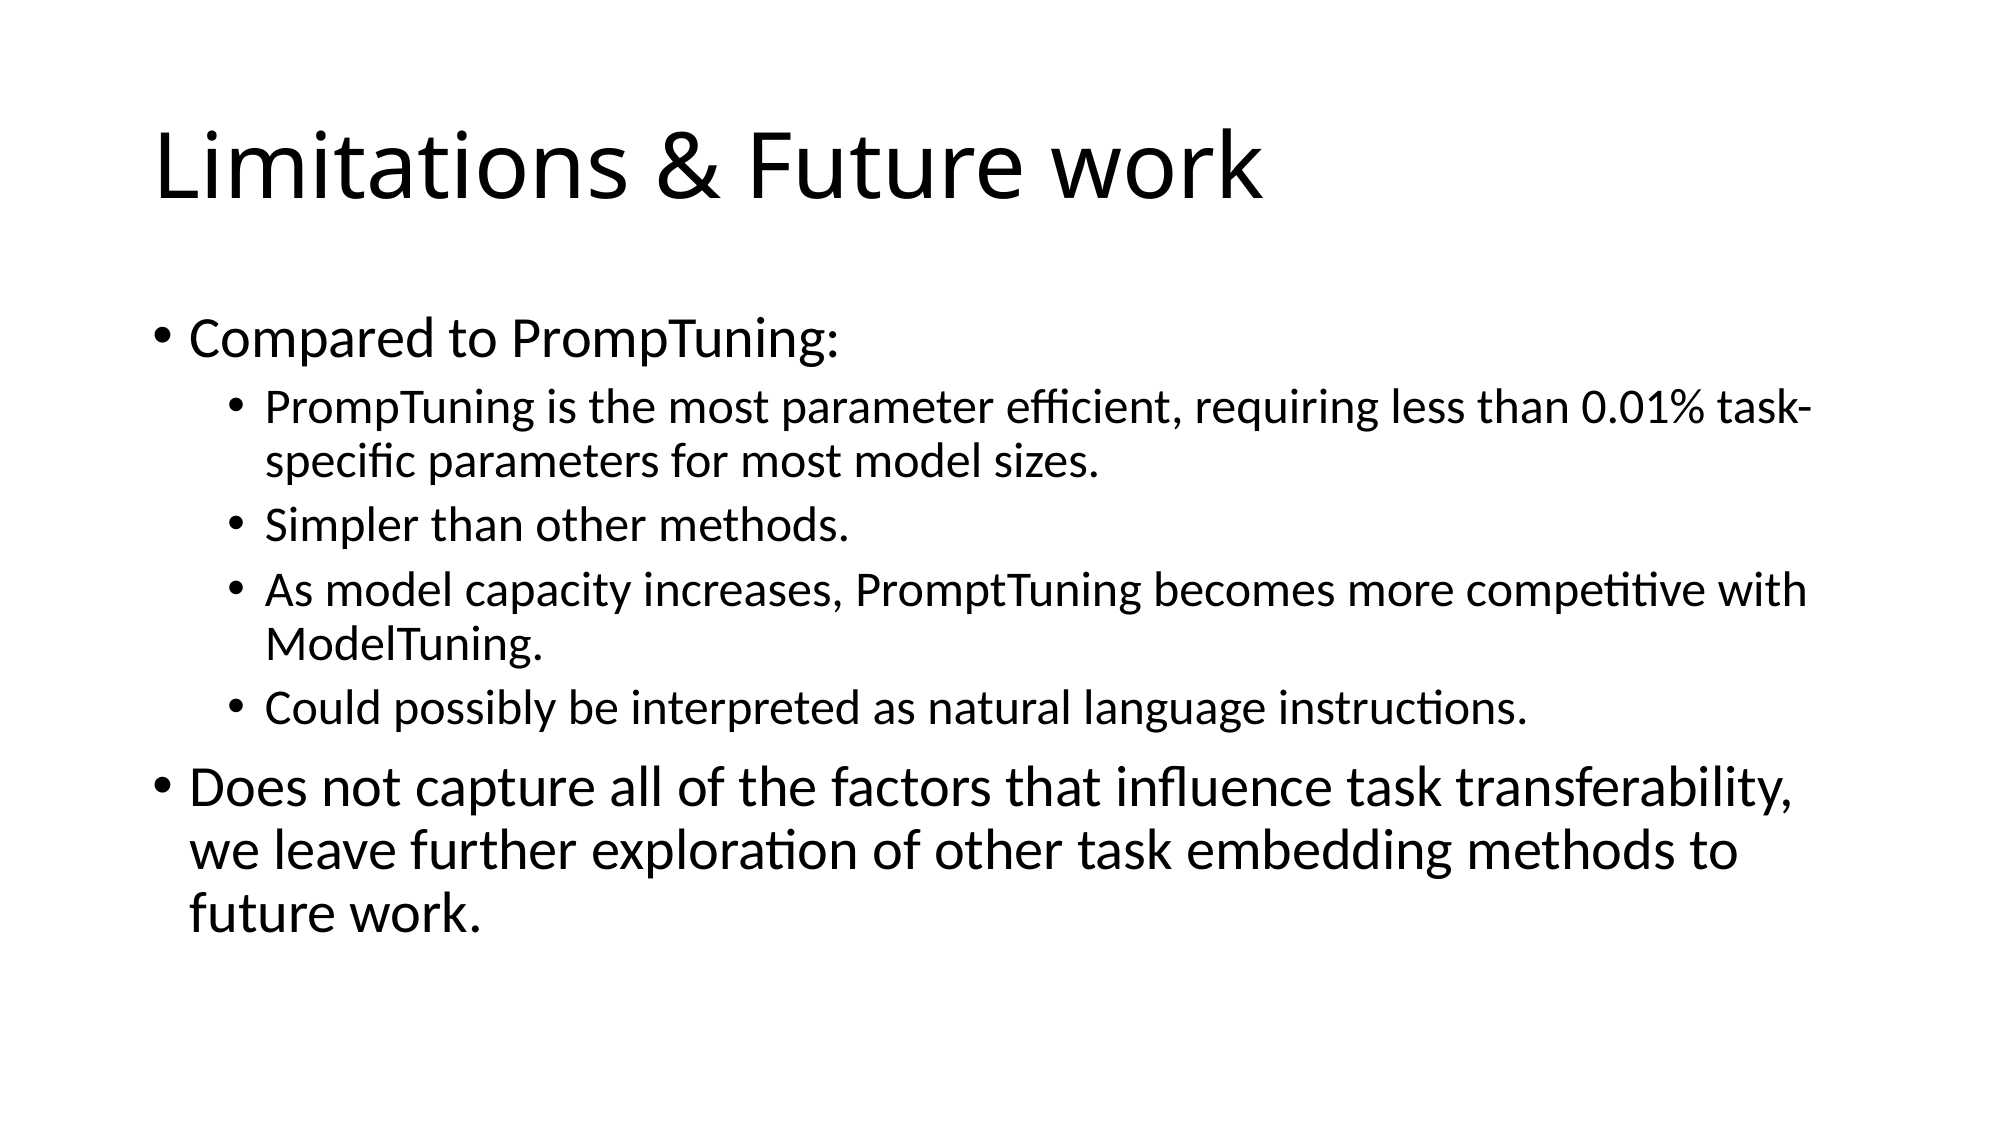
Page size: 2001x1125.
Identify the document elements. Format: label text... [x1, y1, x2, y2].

list Compared to PrompTuning: PrompTuning is the most parameter efficient, requiring less than 0.01% task-specific parameters for most model sizes. Simpler than other methods. As model capacity increases, PromptTuning becomes more competitive with ModelTuning. Could possibly be interpreted as natural language instructions. Does not capture all of the factors that influence task transferability, we leave further exploration of other task embedding methods to future work. [137, 299, 1863, 1014]
title Limitations & Future work [137, 59, 1863, 278]
